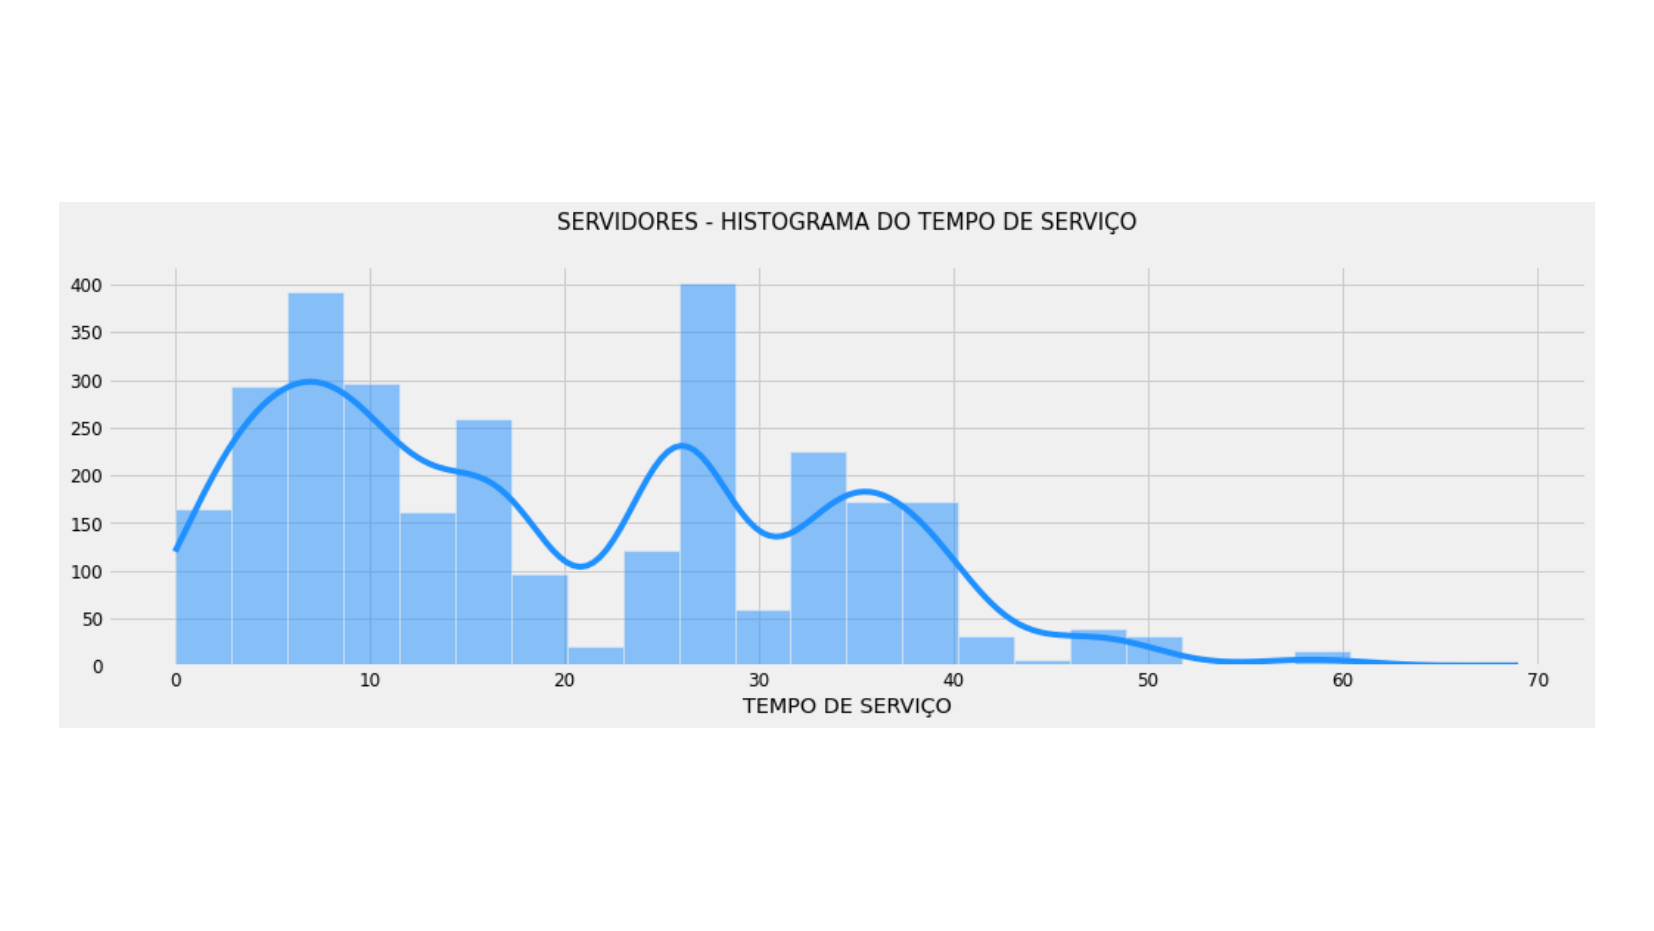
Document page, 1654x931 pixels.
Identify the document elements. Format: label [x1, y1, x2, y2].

picture [58, 202, 1595, 728]
